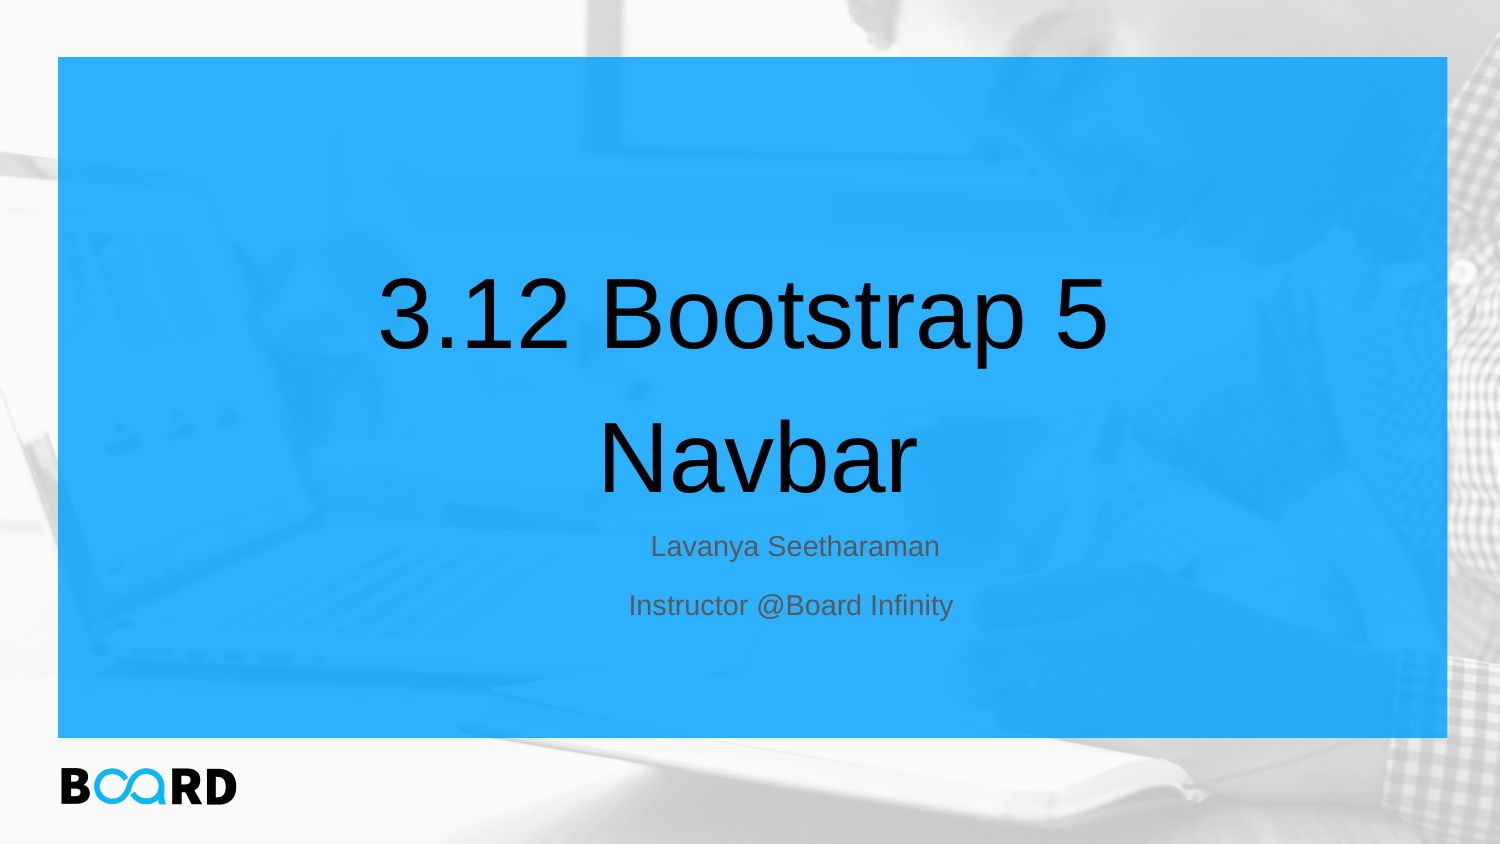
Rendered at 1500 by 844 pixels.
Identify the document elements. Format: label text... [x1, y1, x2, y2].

text_box [58, 57, 1448, 738]
picture [57, 762, 241, 810]
subtitle Lavanya Seetharaman Instructor @Board Infinity [180, 507, 1410, 638]
text_box 3.12 Bootstrap 5 Navbar [150, 248, 1366, 330]
